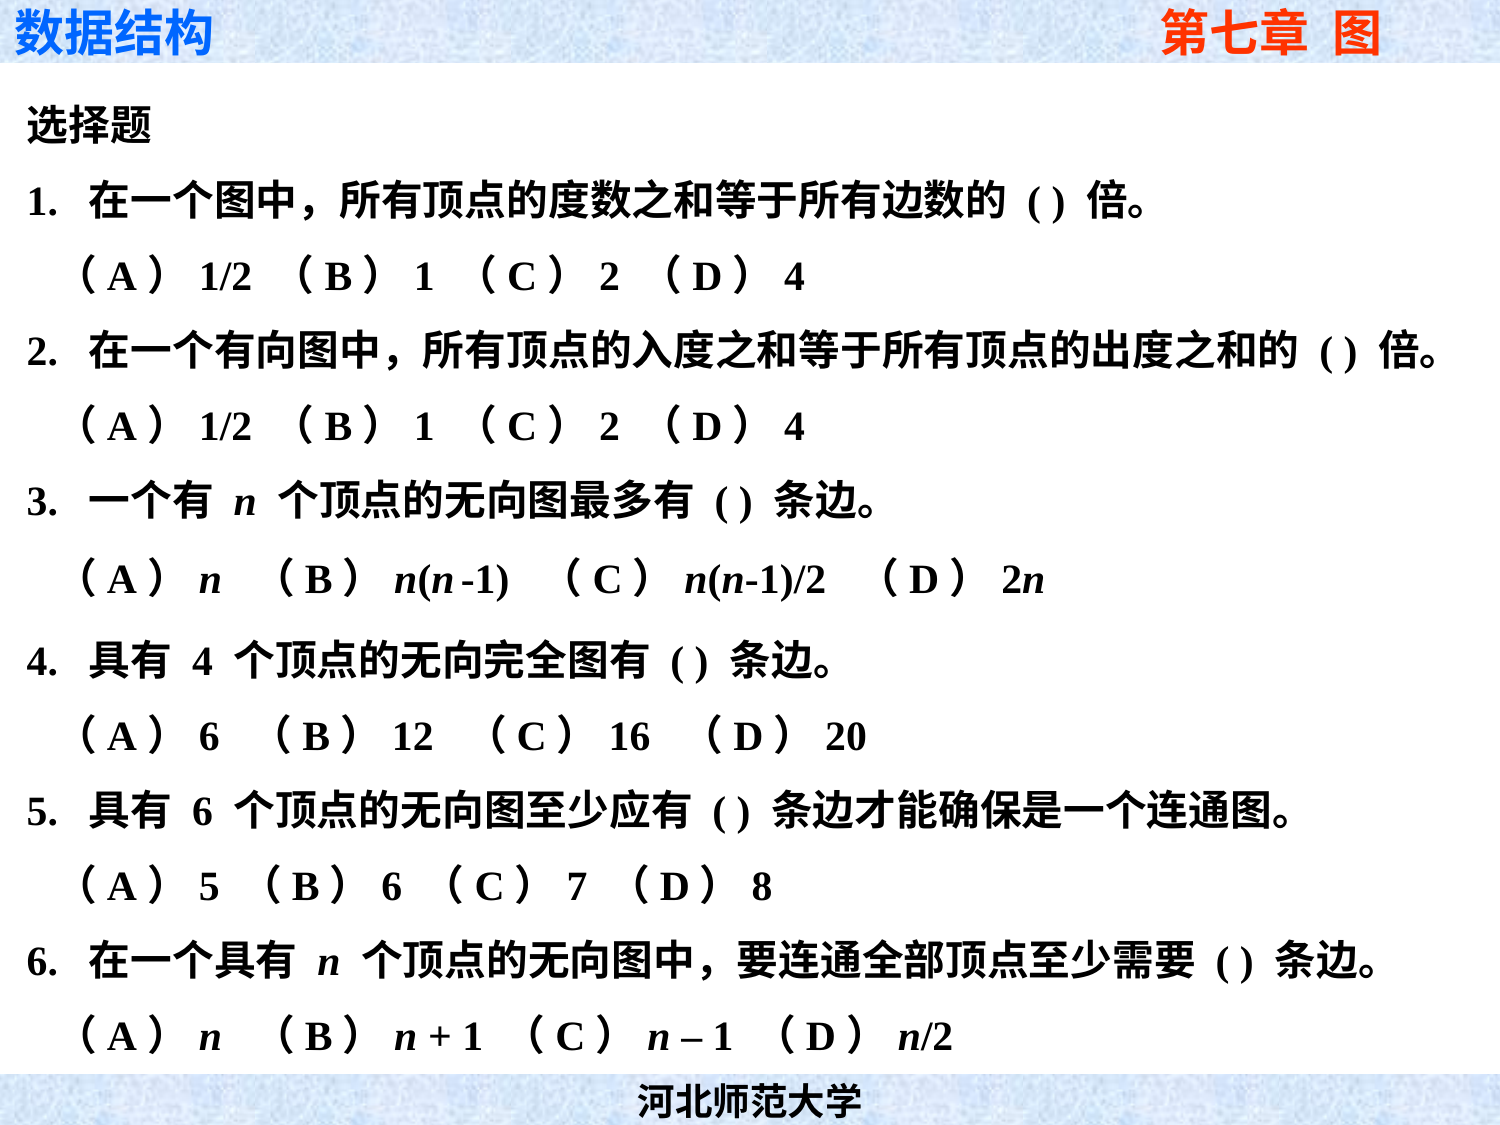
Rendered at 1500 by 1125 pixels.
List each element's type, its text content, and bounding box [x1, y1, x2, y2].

picture [0, 0, 1500, 63]
picture [0, 1074, 1500, 1125]
text_box 选择题 1. 在一个图中，所有顶点的度数之和等于所有边数的 ( ) 倍。 （A）1/2 （B）1 （C）2 （D）4 2. 在一个有向图中，所有顶点的入度之和等于所有顶点的出度之和的 ( ) 倍。 （A）1/2 （B）1 （C）2 （D）4 3. 一个有 n 个顶点的无向图最多有 ( ) 条边。 （A）n （B）n(n -1) （C）n(n-1)/2 （D）2n 4. 具有 4 个顶点的无向完全图有 ( ) 条边。 （A）6 （B）12 （C）16 （D）20 5. 具有 6 个顶点的无向图至少应有 ( ) 条边才能确保是一个连通图。 （A）5 （B）6 （C）7 （D）8 6. 在一个具有 n 个顶点的无向图中，要连通全部顶点至少需要 ( ) 条边。 （A）n （B）n + 1 （C）n – 1 （D）n/2 [11, 66, 1487, 1067]
